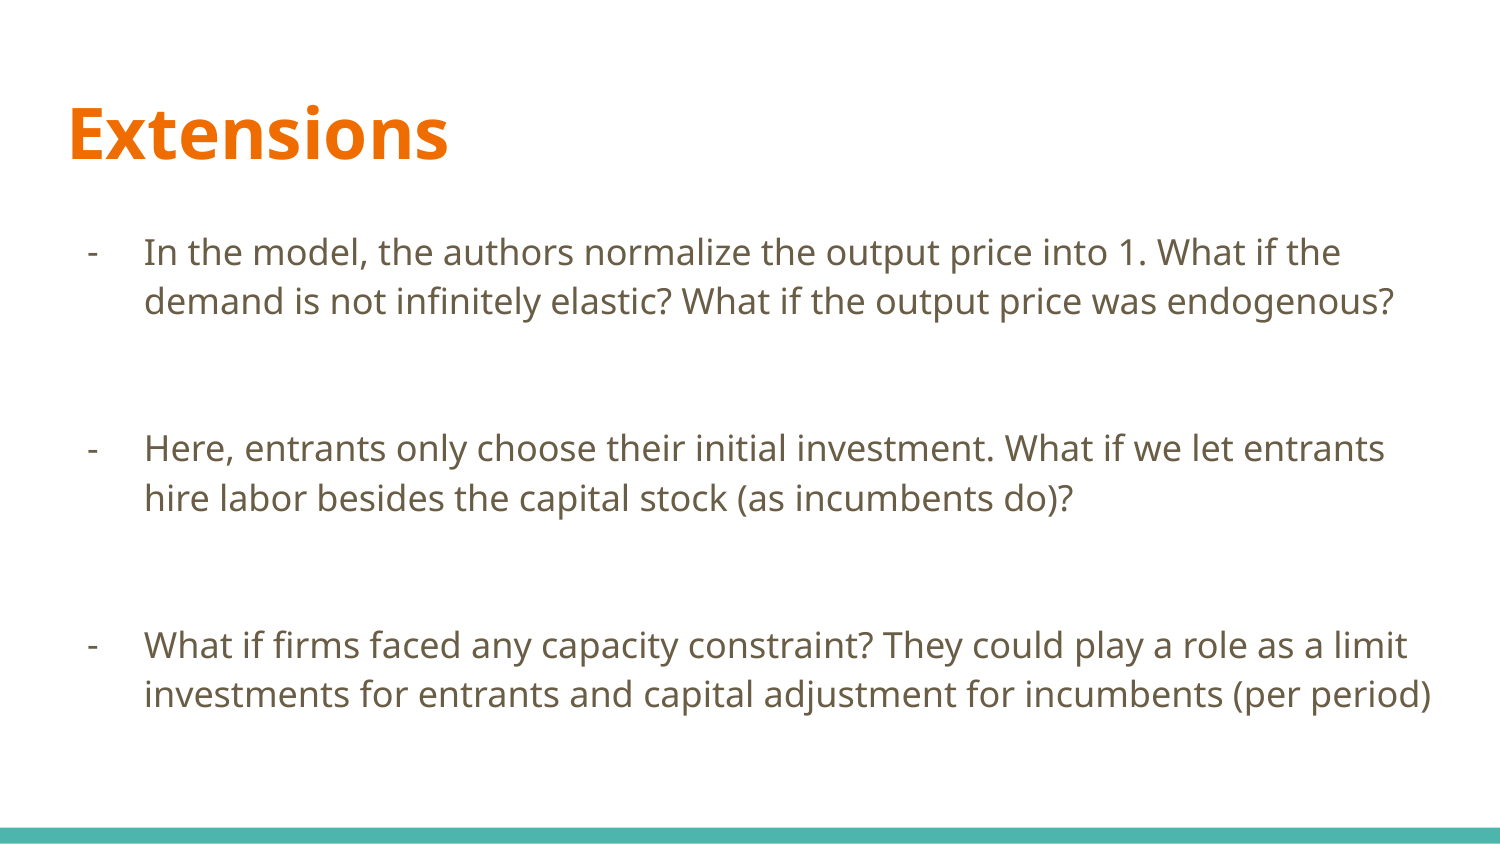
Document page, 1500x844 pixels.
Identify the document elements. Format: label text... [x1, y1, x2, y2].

title Extensions [51, 72, 1449, 189]
list In the model, the authors normalize the output price into 1. What if the demand is not infinitely elastic? What if the output price was endogenous? Here, entrants only choose their initial investment. What if we let entrants hire labor besides the capital stock (as incumbents do)? What if firms faced any capacity constraint? They could play a role as a limit investments for entrants and capital adjustment for incumbents (per period) [51, 207, 1449, 750]
